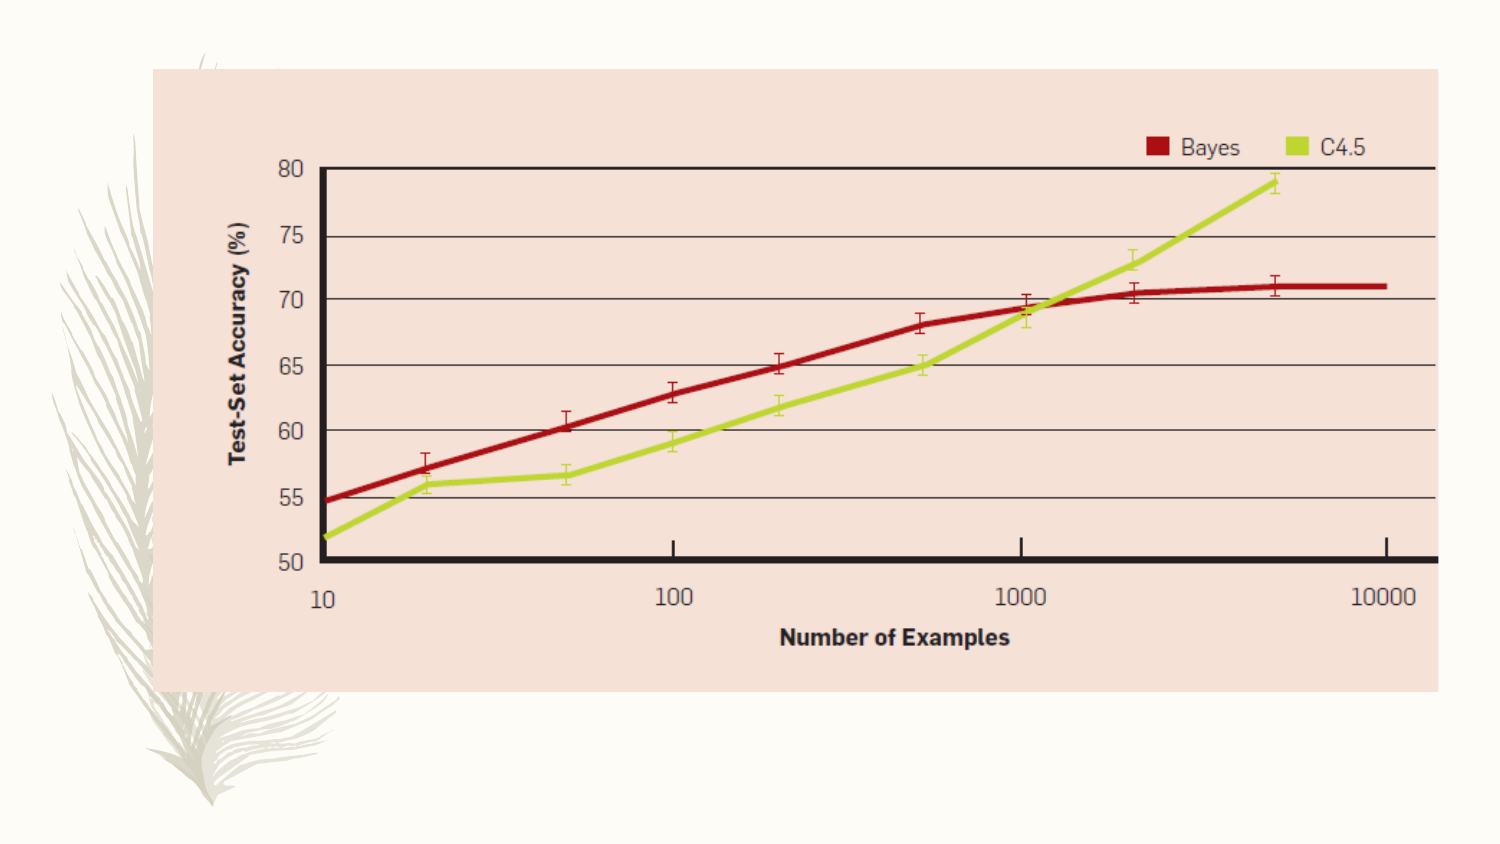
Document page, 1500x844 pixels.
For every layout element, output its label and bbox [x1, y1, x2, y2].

list [152, 69, 1441, 692]
